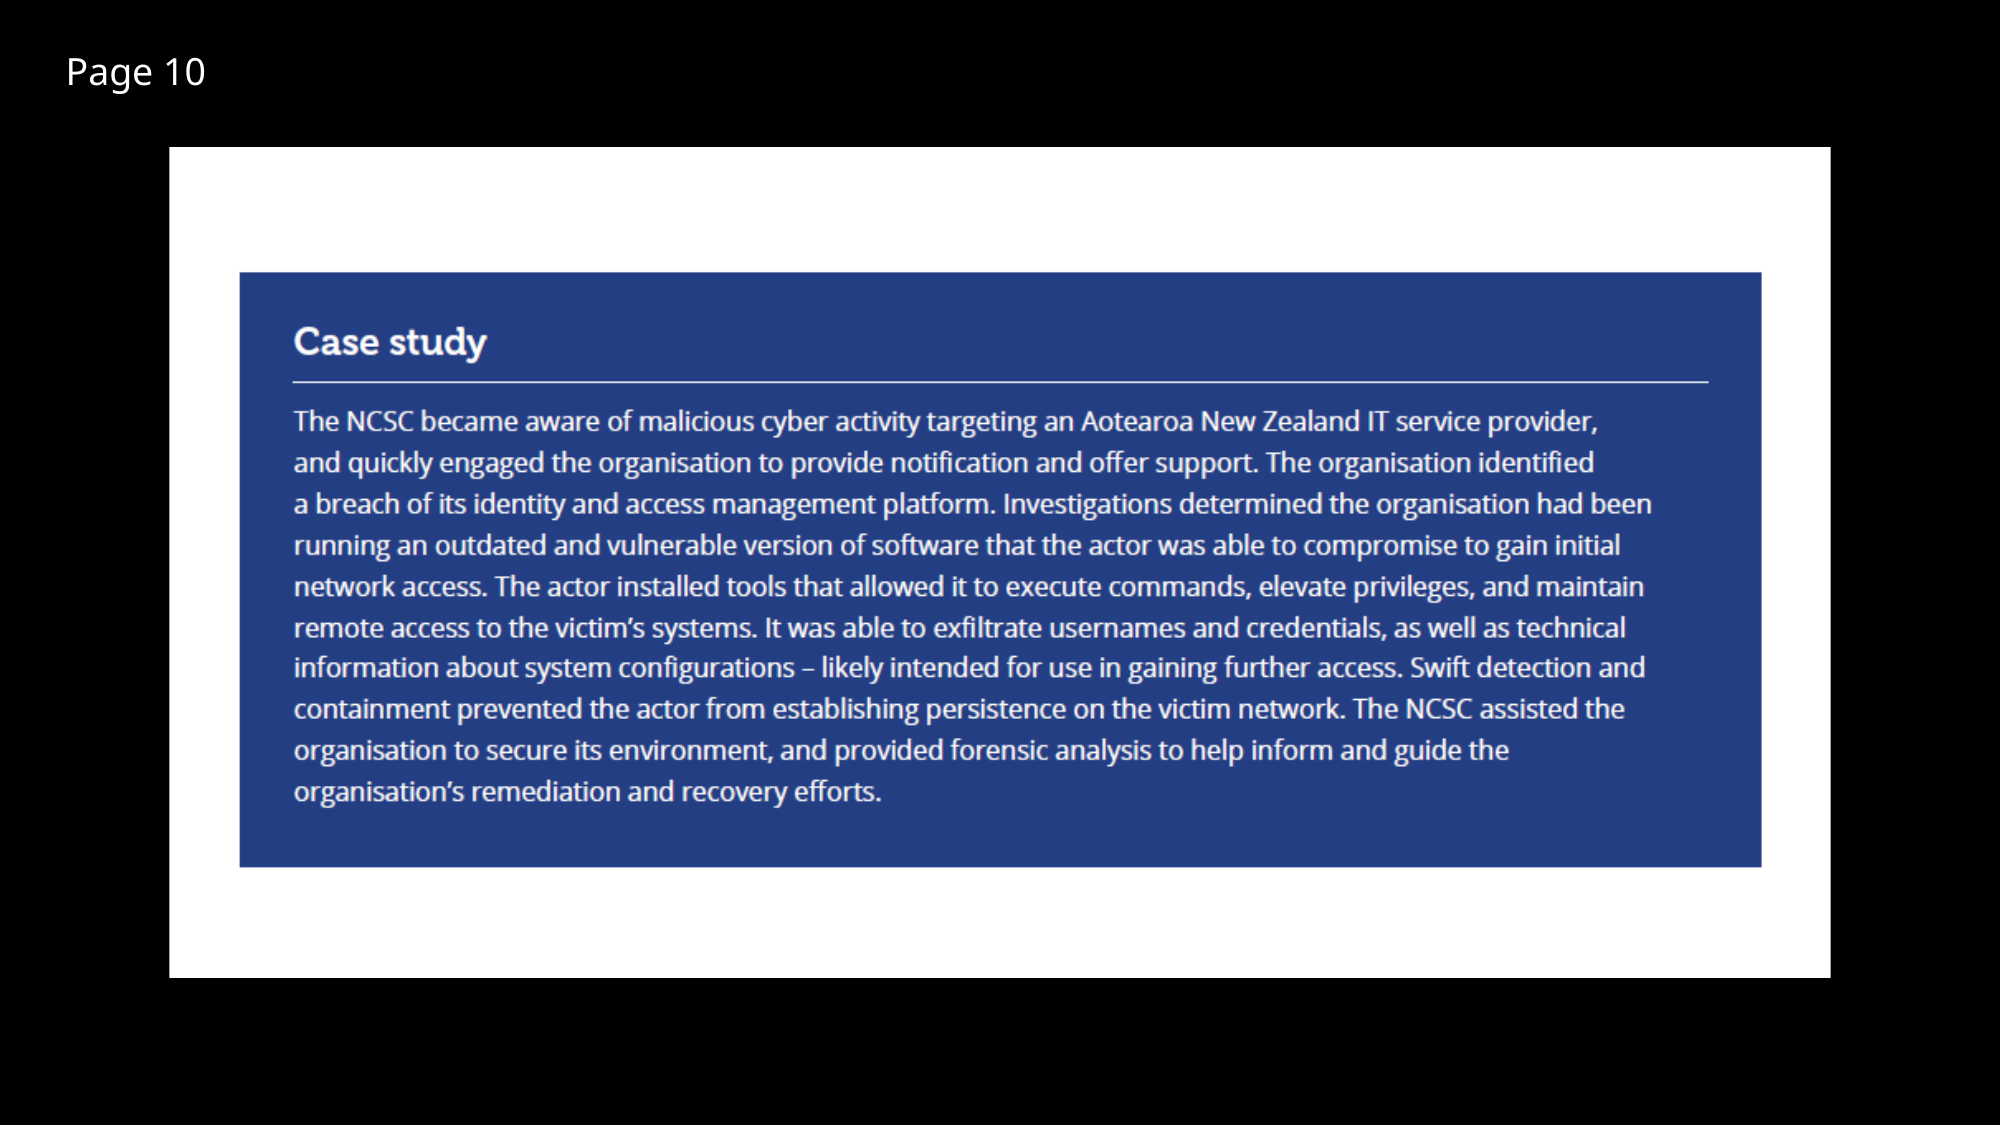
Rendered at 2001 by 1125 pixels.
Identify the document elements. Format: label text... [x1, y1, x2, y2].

text_box Page 10 [50, 40, 375, 101]
picture [169, 147, 1831, 978]
